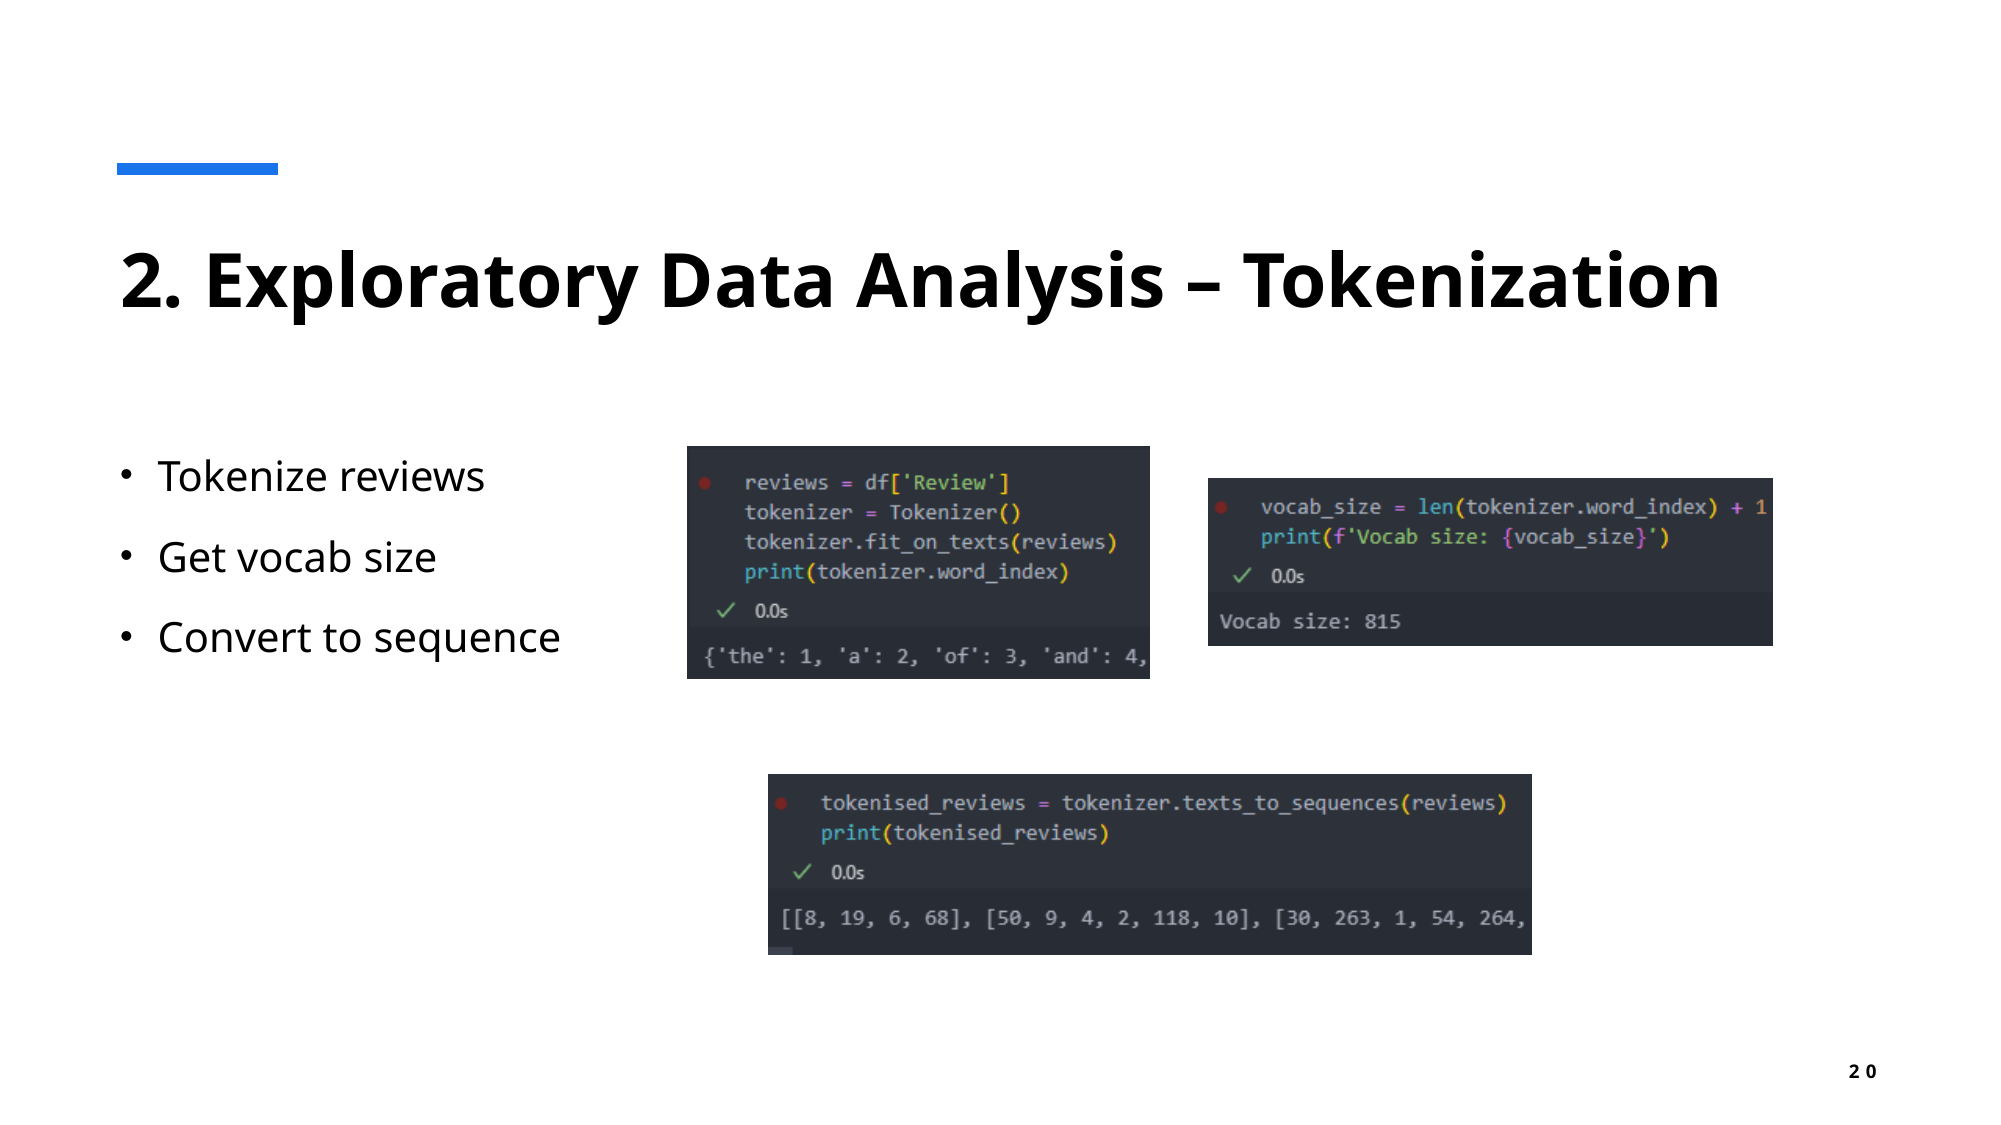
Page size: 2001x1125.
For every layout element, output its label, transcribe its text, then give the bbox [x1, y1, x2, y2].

picture [1208, 478, 1773, 647]
picture [768, 774, 1532, 955]
title 2. Exploratory Data Analysis – Tokenization [105, 224, 1892, 405]
picture [687, 446, 1151, 679]
slide_number 20 [1772, 1042, 1892, 1103]
list Tokenize reviews Get vocab size Convert to sequence [105, 431, 1892, 1017]
